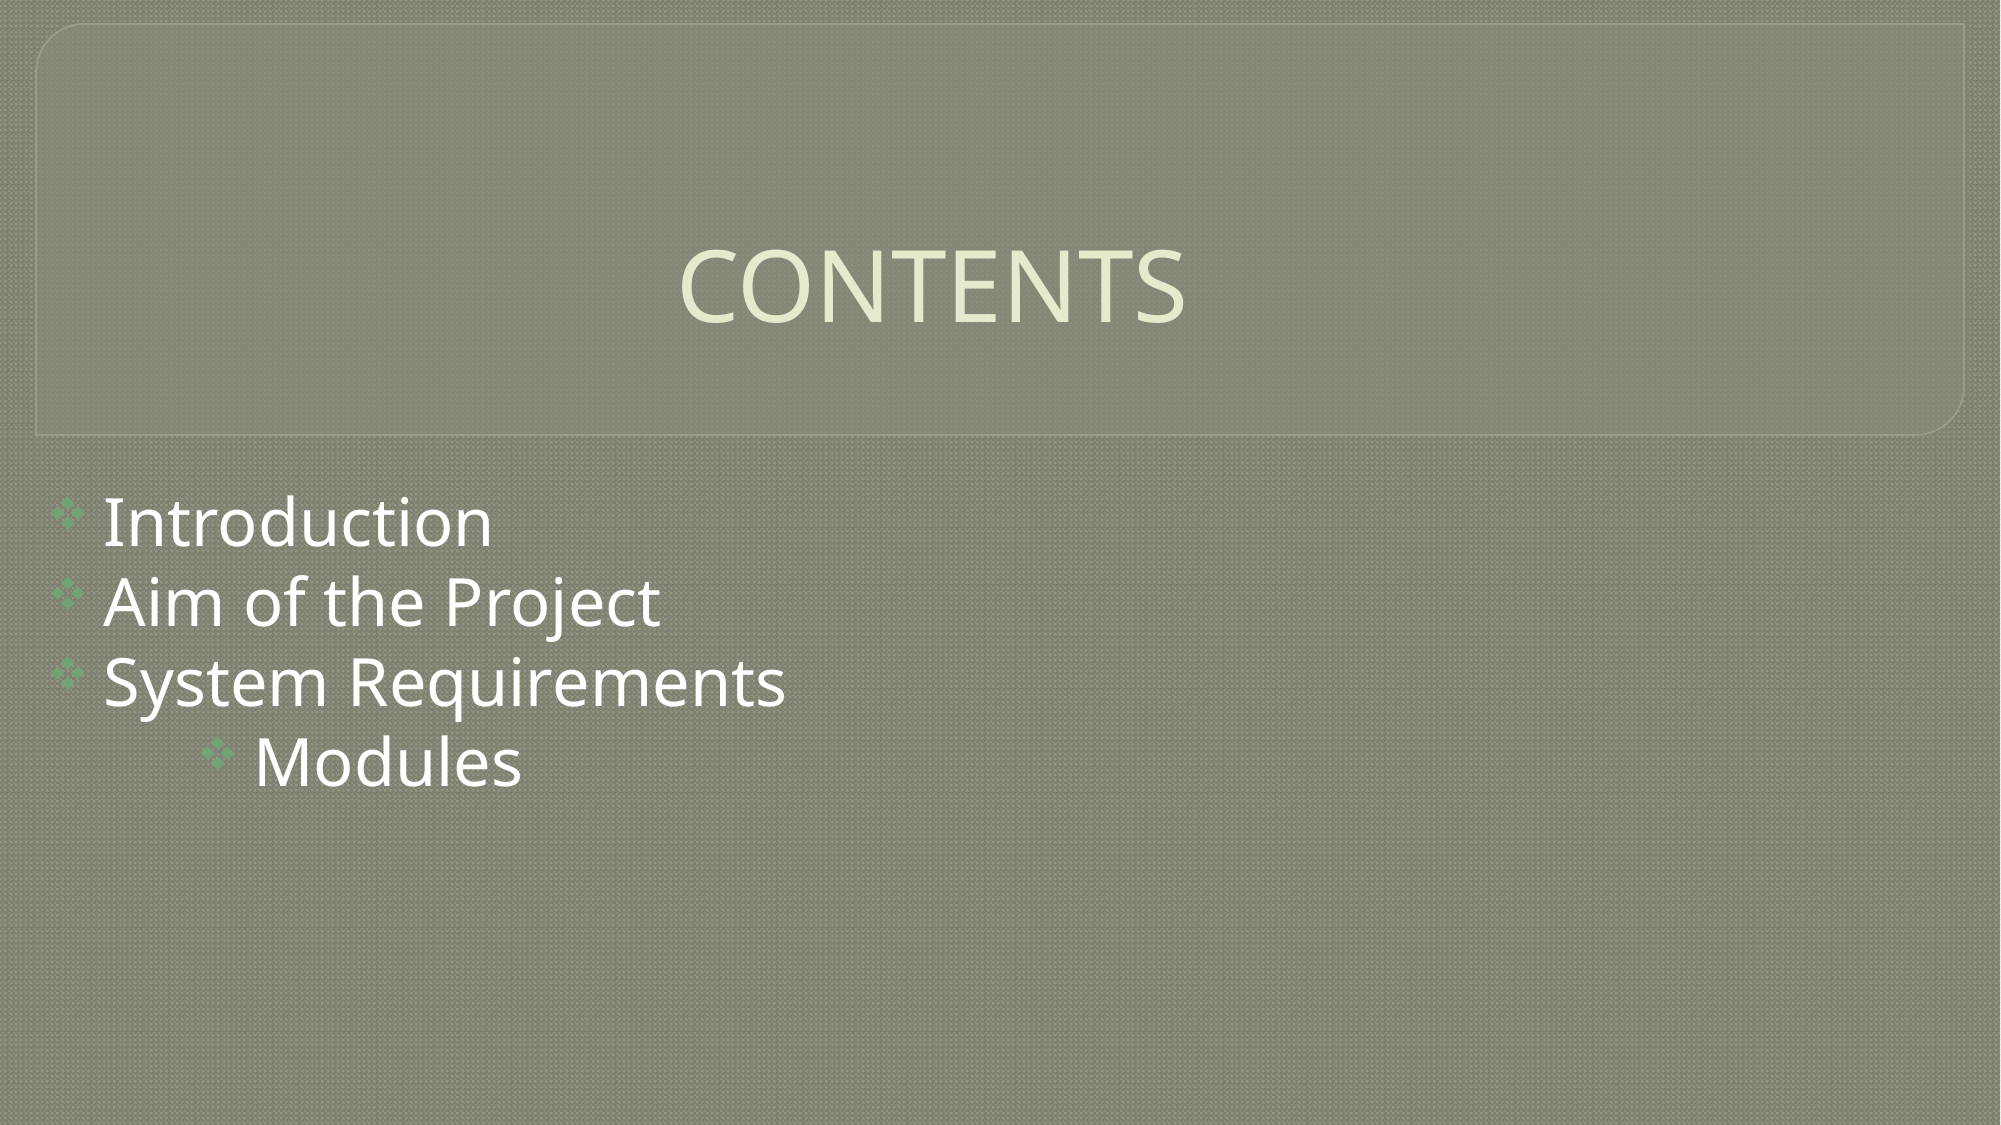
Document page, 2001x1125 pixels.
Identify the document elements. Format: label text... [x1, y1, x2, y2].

subtitle Introduction Aim of the Project System Requirements Modules [21, 472, 1794, 1024]
title CONTENTS [225, 129, 1227, 350]
